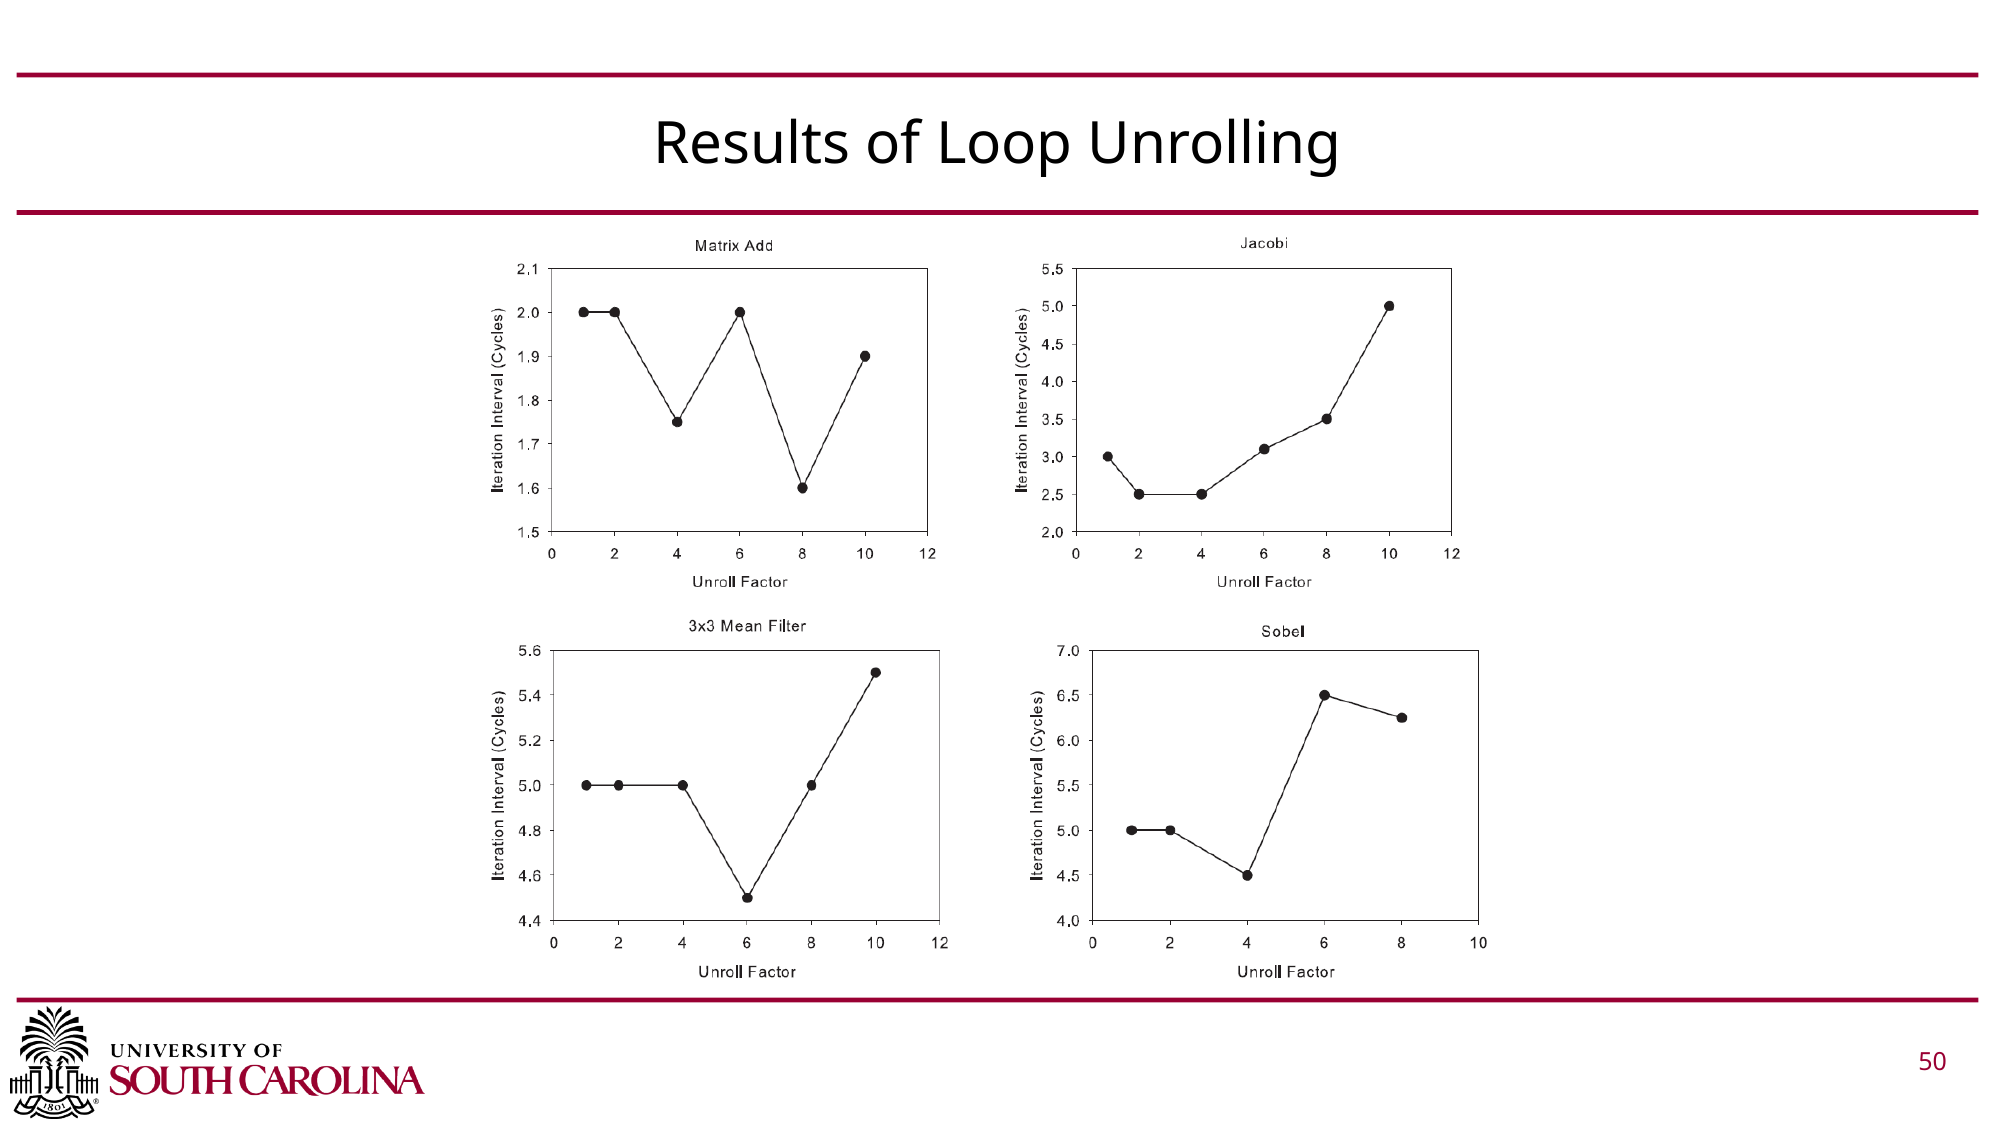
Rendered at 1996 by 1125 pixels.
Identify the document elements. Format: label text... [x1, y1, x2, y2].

picture [10, 1006, 425, 1119]
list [484, 612, 1504, 986]
picture [472, 224, 1473, 598]
slide_number 50 [565, 1037, 1963, 1088]
title Results of Loop Unrolling [99, 74, 1896, 206]
